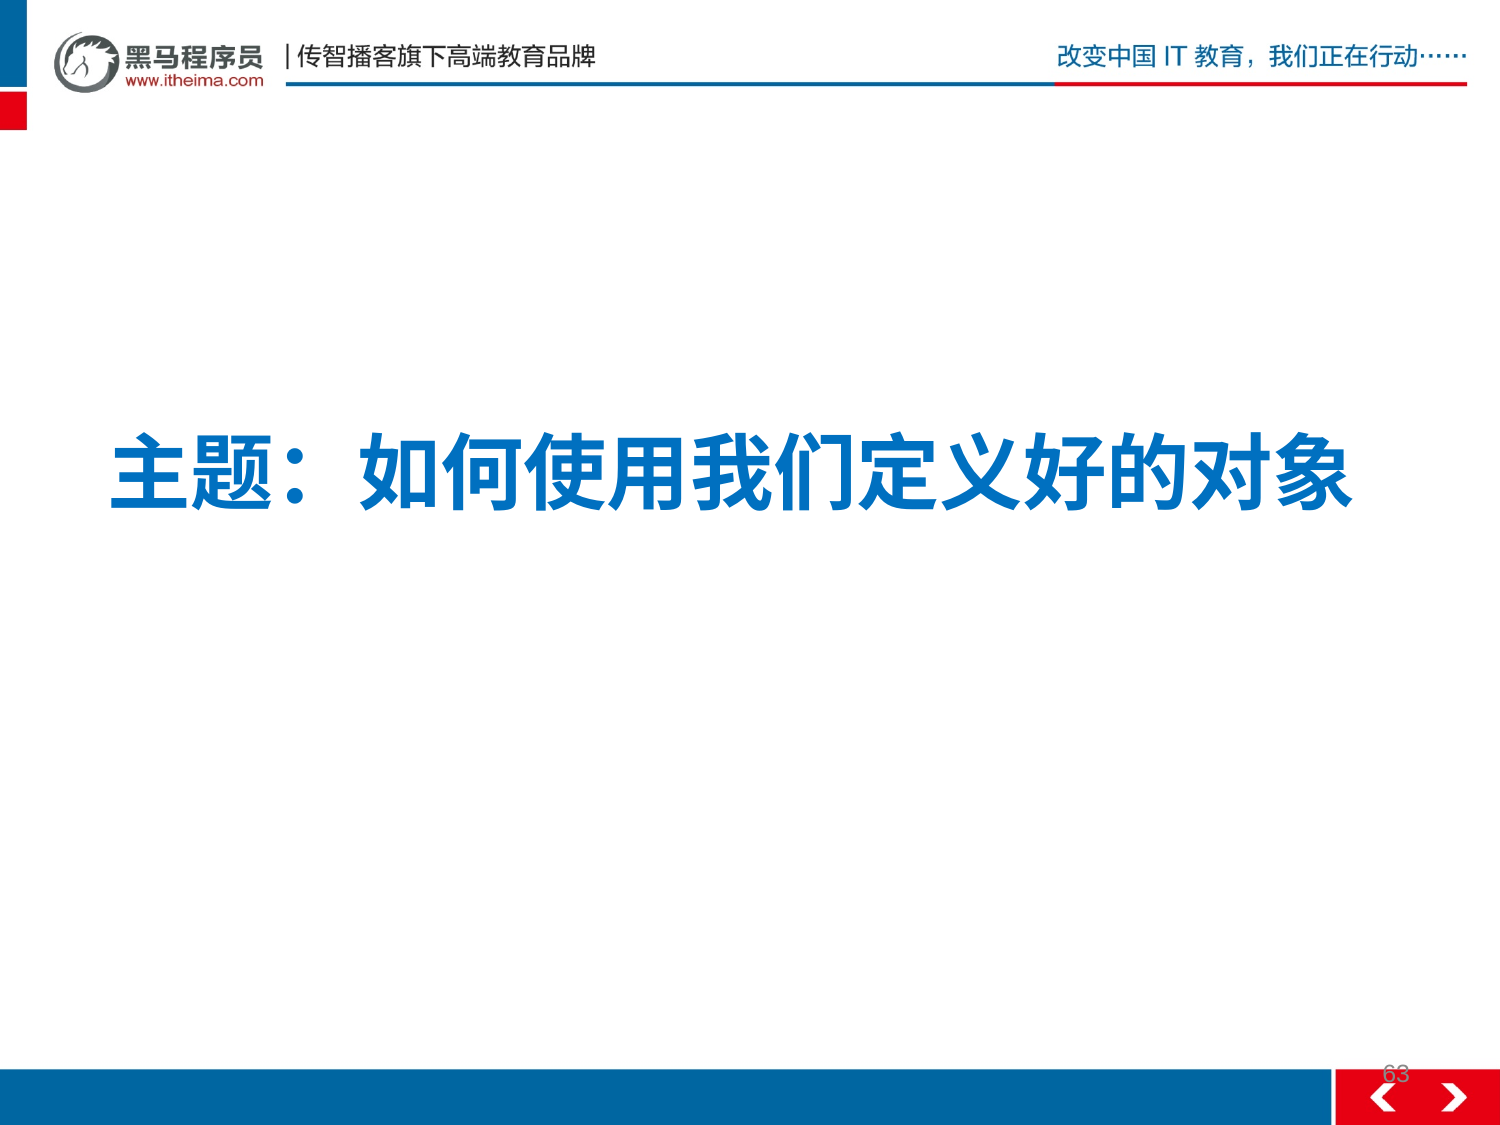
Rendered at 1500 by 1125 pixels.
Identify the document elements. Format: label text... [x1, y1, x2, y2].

title 主题：如何使用我们定义好的对象 [64, 350, 1400, 592]
picture [0, 0, 1500, 1125]
text_box [1074, 1042, 1425, 1103]
